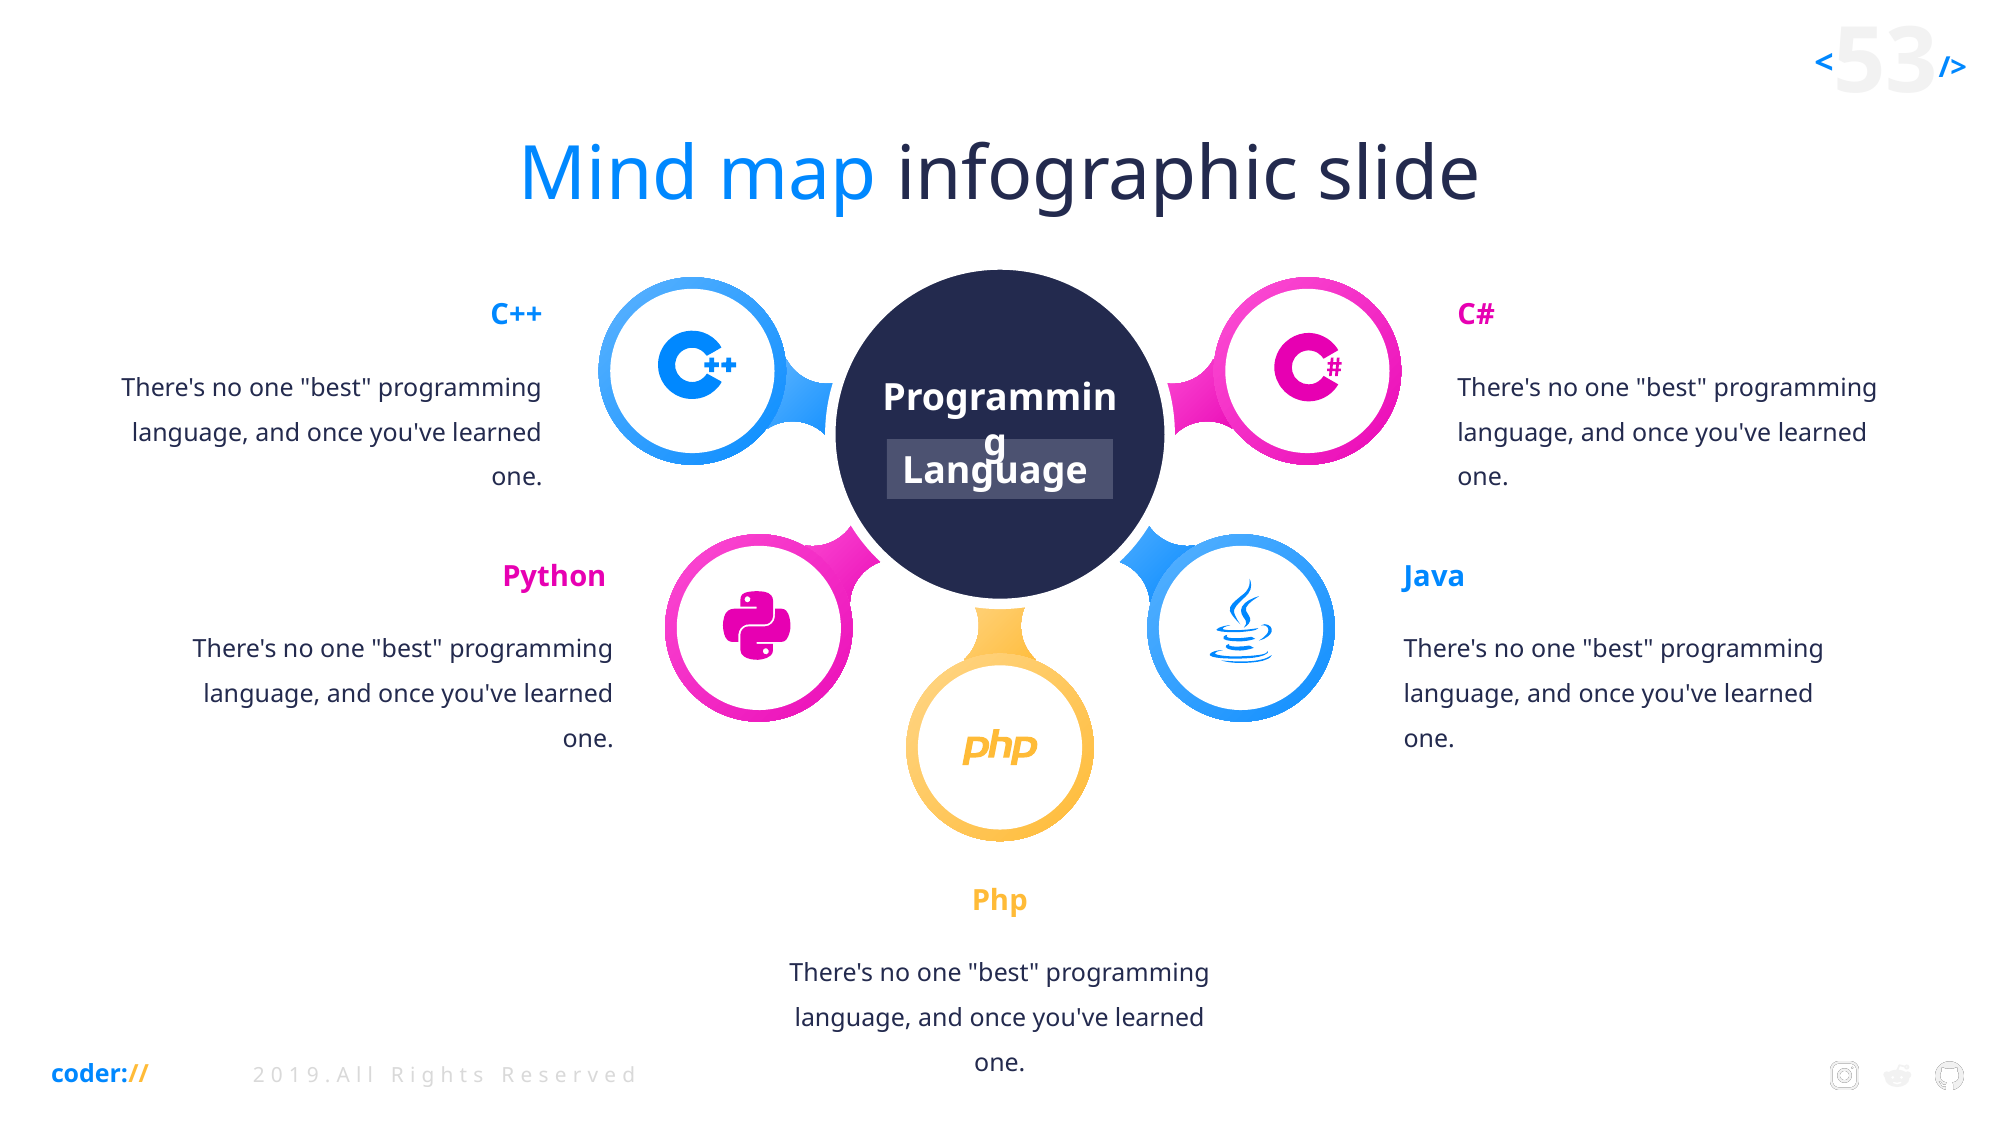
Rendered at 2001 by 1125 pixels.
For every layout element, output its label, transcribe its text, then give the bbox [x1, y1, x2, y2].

text_box There's no one "best" programming language, and once you've learned one. [171, 610, 598, 760]
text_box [722, 590, 792, 661]
picture [1935, 1061, 1964, 1090]
picture [1830, 1061, 1859, 1090]
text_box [858, 365, 1142, 500]
text_box There's no one "best" programming language, and once you've learned one. [99, 348, 558, 499]
text_box There's no one "best" programming language, and once you've learned one. [1442, 348, 1900, 499]
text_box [598, 264, 1402, 842]
text_box Python [393, 538, 598, 600]
text_box C++ [321, 277, 558, 338]
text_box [1274, 332, 1342, 402]
text_box Php [882, 863, 1118, 924]
text_box Java [1402, 538, 1625, 600]
text_box Mind map infographic slide [369, 116, 1631, 222]
text_box There's no one "best" programming language, and once you've learned one. [771, 934, 1229, 1084]
text_box There's no one "best" programming language, and once you've learned one. [1402, 610, 1847, 760]
text_box C# [1442, 277, 1678, 338]
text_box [962, 729, 1038, 766]
